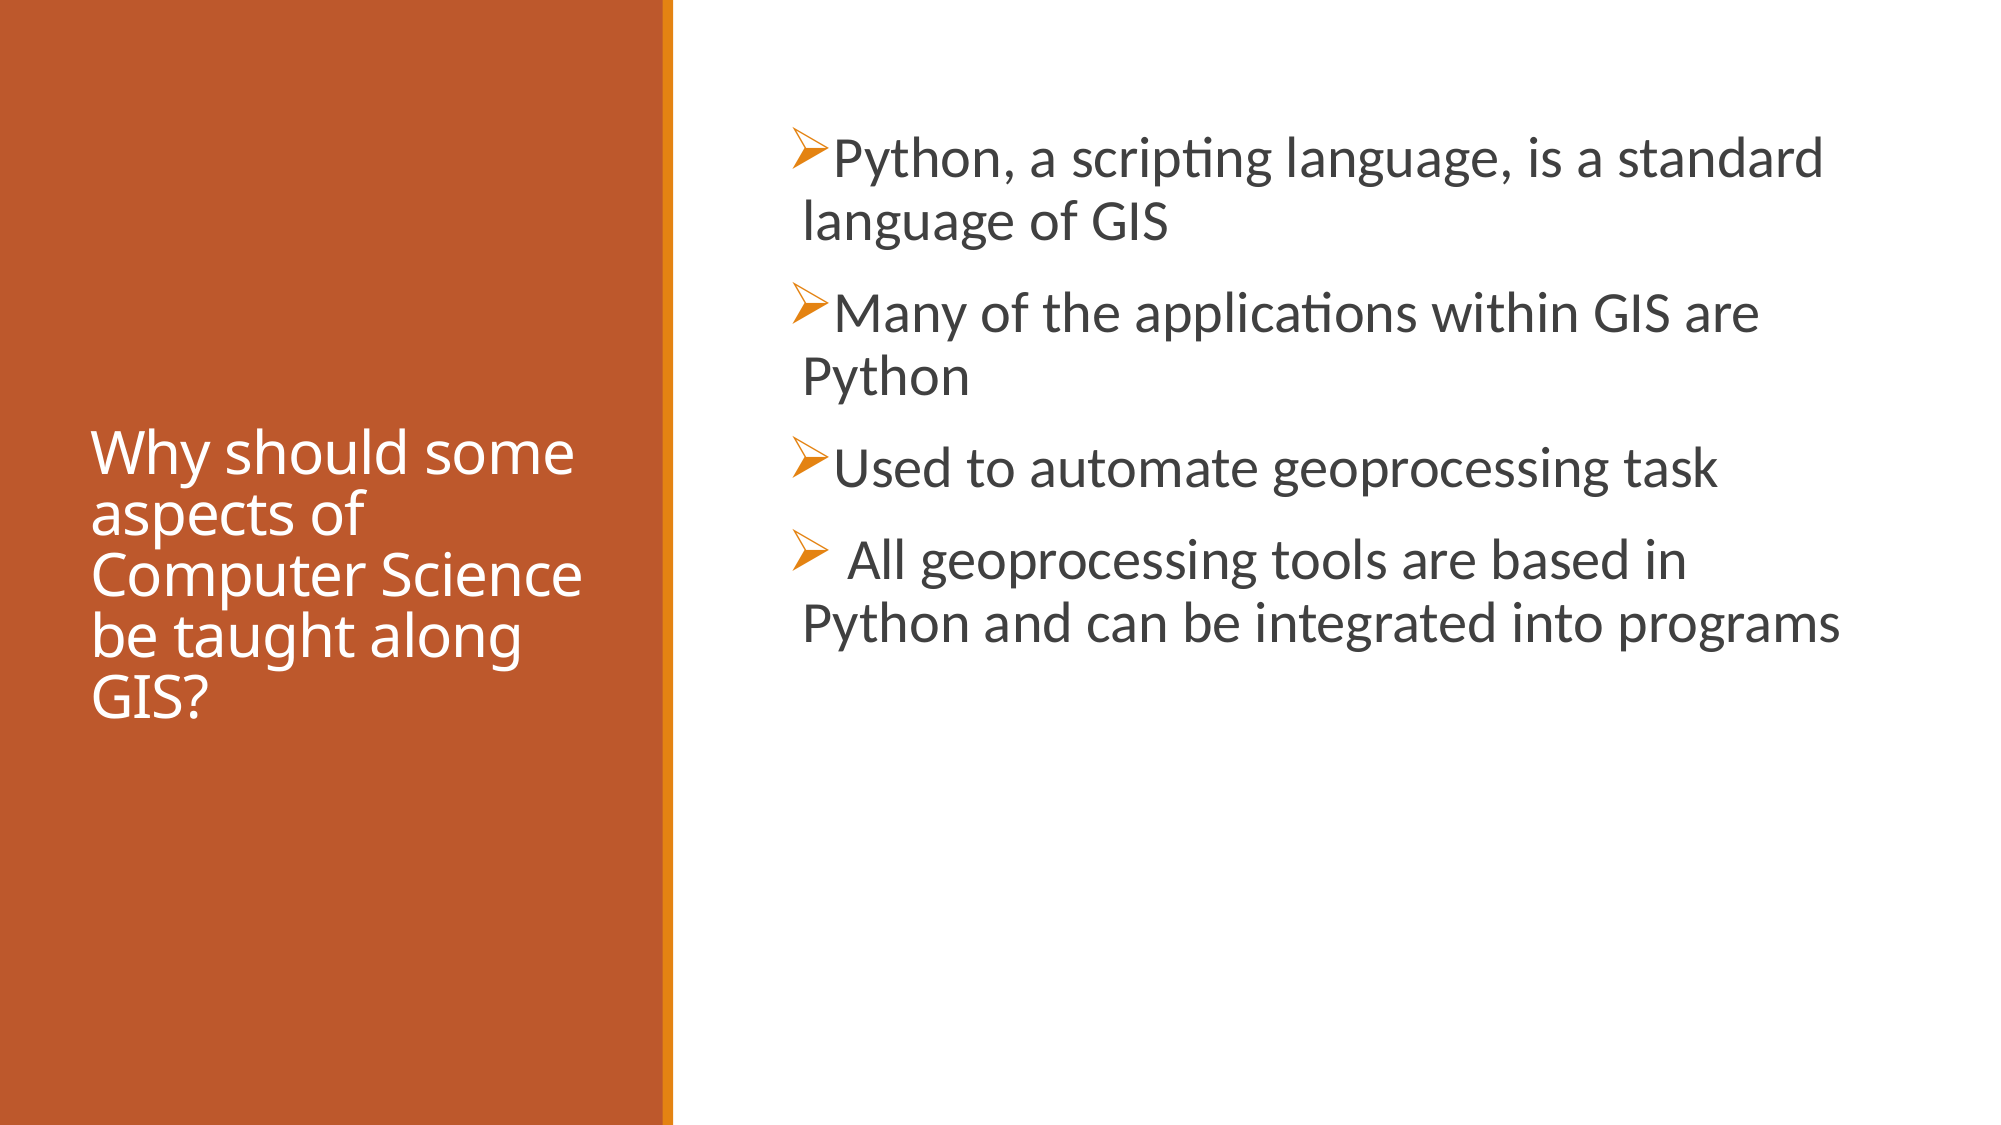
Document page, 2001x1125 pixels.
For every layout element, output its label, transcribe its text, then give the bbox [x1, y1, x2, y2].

title Why should some aspects of Computer Science be taught along GIS? [75, 363, 600, 739]
list Python, a scripting language, is a standard language of GIS Many of the applications within GIS are Python Used to automate geoprocessing task All geoprocessing tools are based in Python and can be integrated into programs [787, 120, 1853, 983]
